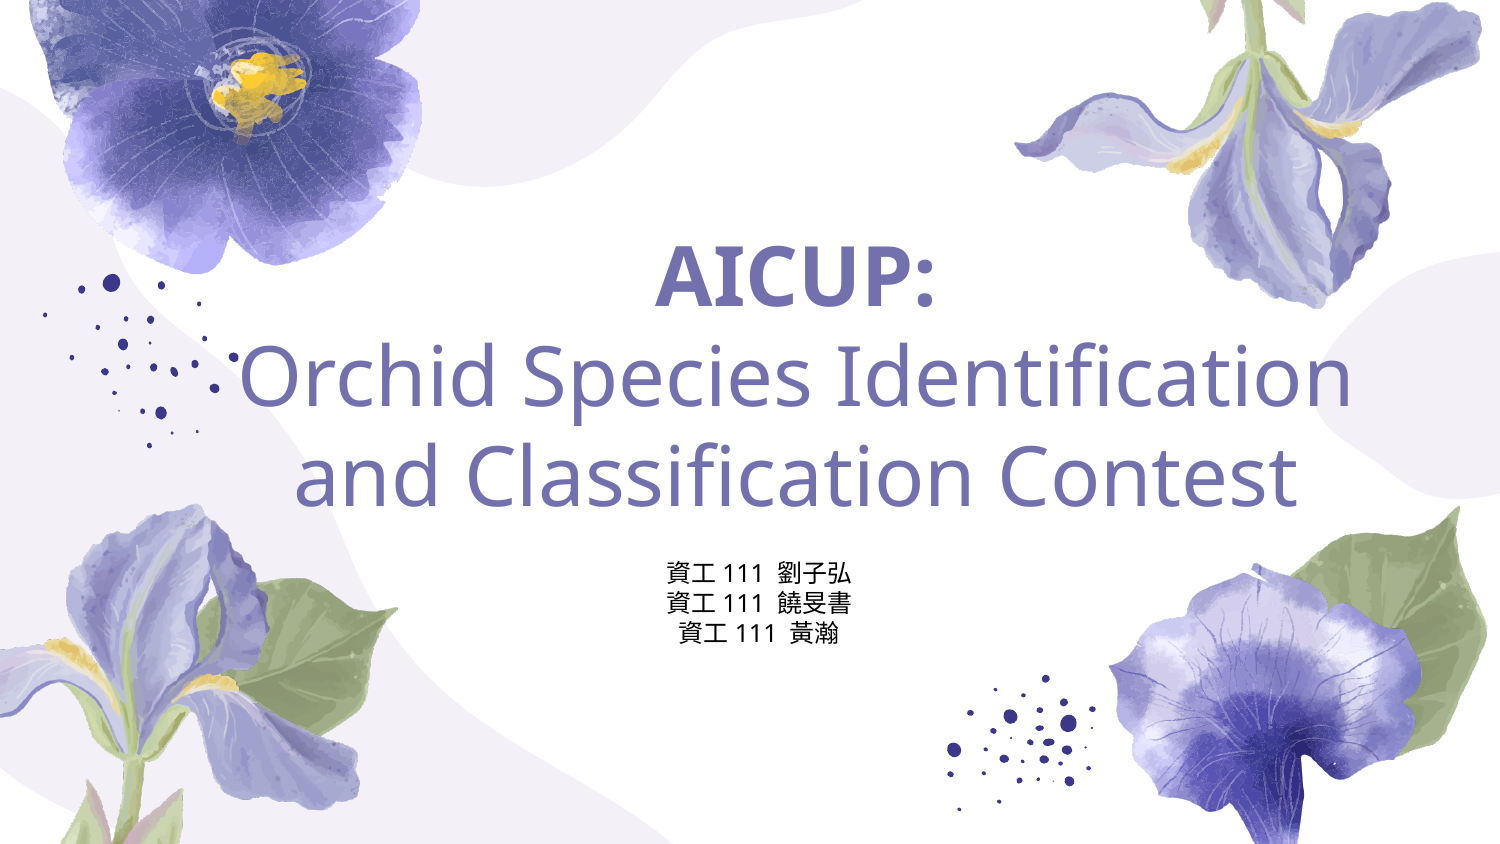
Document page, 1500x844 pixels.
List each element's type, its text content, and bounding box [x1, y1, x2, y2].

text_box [41, 302, 240, 449]
subtitle 資工111 劉子弘 資工111 饒旻書 資工111 黃瀚 [422, 542, 1071, 728]
title AICUP: Orchid Species Identification and Classification Contest [193, 197, 1400, 539]
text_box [1076, 462, 1500, 844]
picture [1003, 0, 1500, 318]
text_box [0, 493, 418, 844]
picture [0, 0, 484, 293]
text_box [944, 674, 1097, 812]
